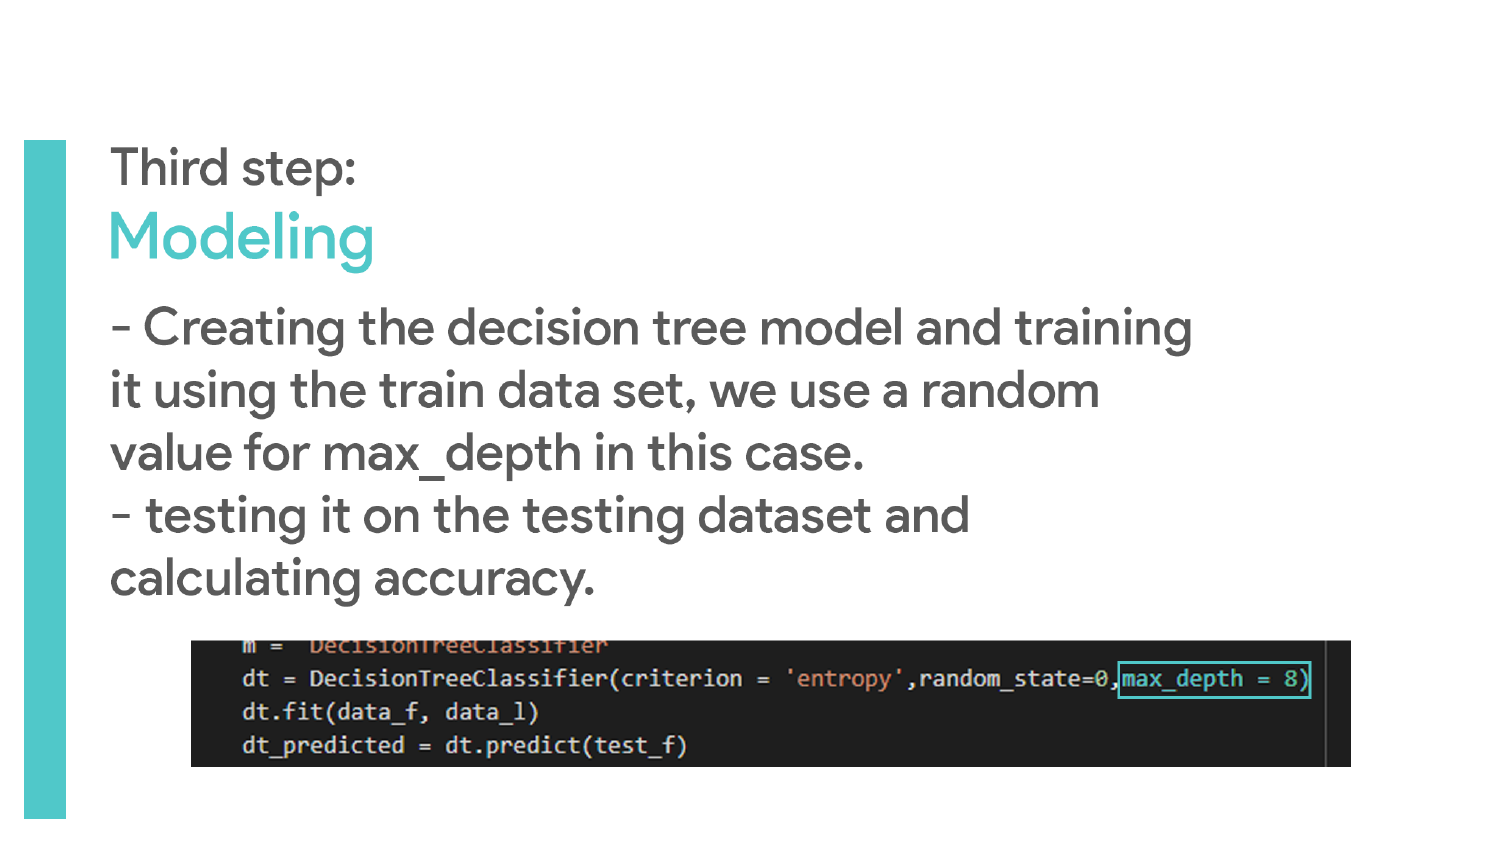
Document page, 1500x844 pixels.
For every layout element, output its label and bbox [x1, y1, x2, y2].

picture [24, 24, 1449, 819]
